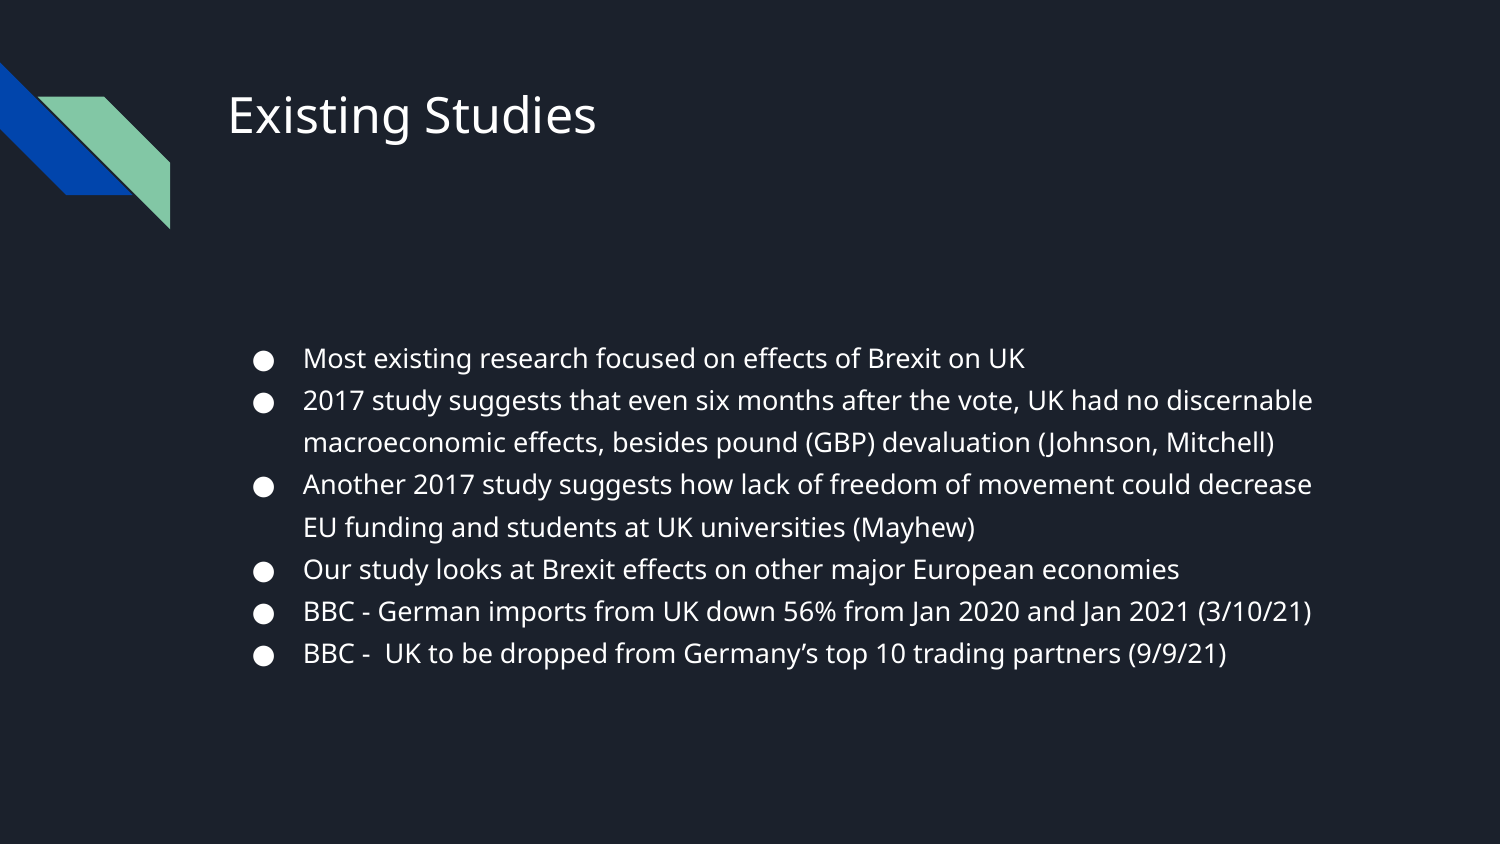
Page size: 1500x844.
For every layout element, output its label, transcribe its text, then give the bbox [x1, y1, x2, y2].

title Existing Studies [212, 64, 1368, 215]
list Most existing research focused on effects of Brexit on UK 2017 study suggests that even six months after the vote, UK had no discernable macroeconomic effects, besides pound (GBP) devaluation (Johnson, Mitchell) Another 2017 study suggests how lack of freedom of movement could decrease EU funding and students at UK universities (Mayhew) Our study looks at Brexit effects on other major European economies BBC - German imports from UK down 56% from Jan 2020 and Jan 2021 (3/10/21) BBC - UK to be dropped from Germany’s top 10 trading partners (9/9/21) [212, 257, 1368, 735]
